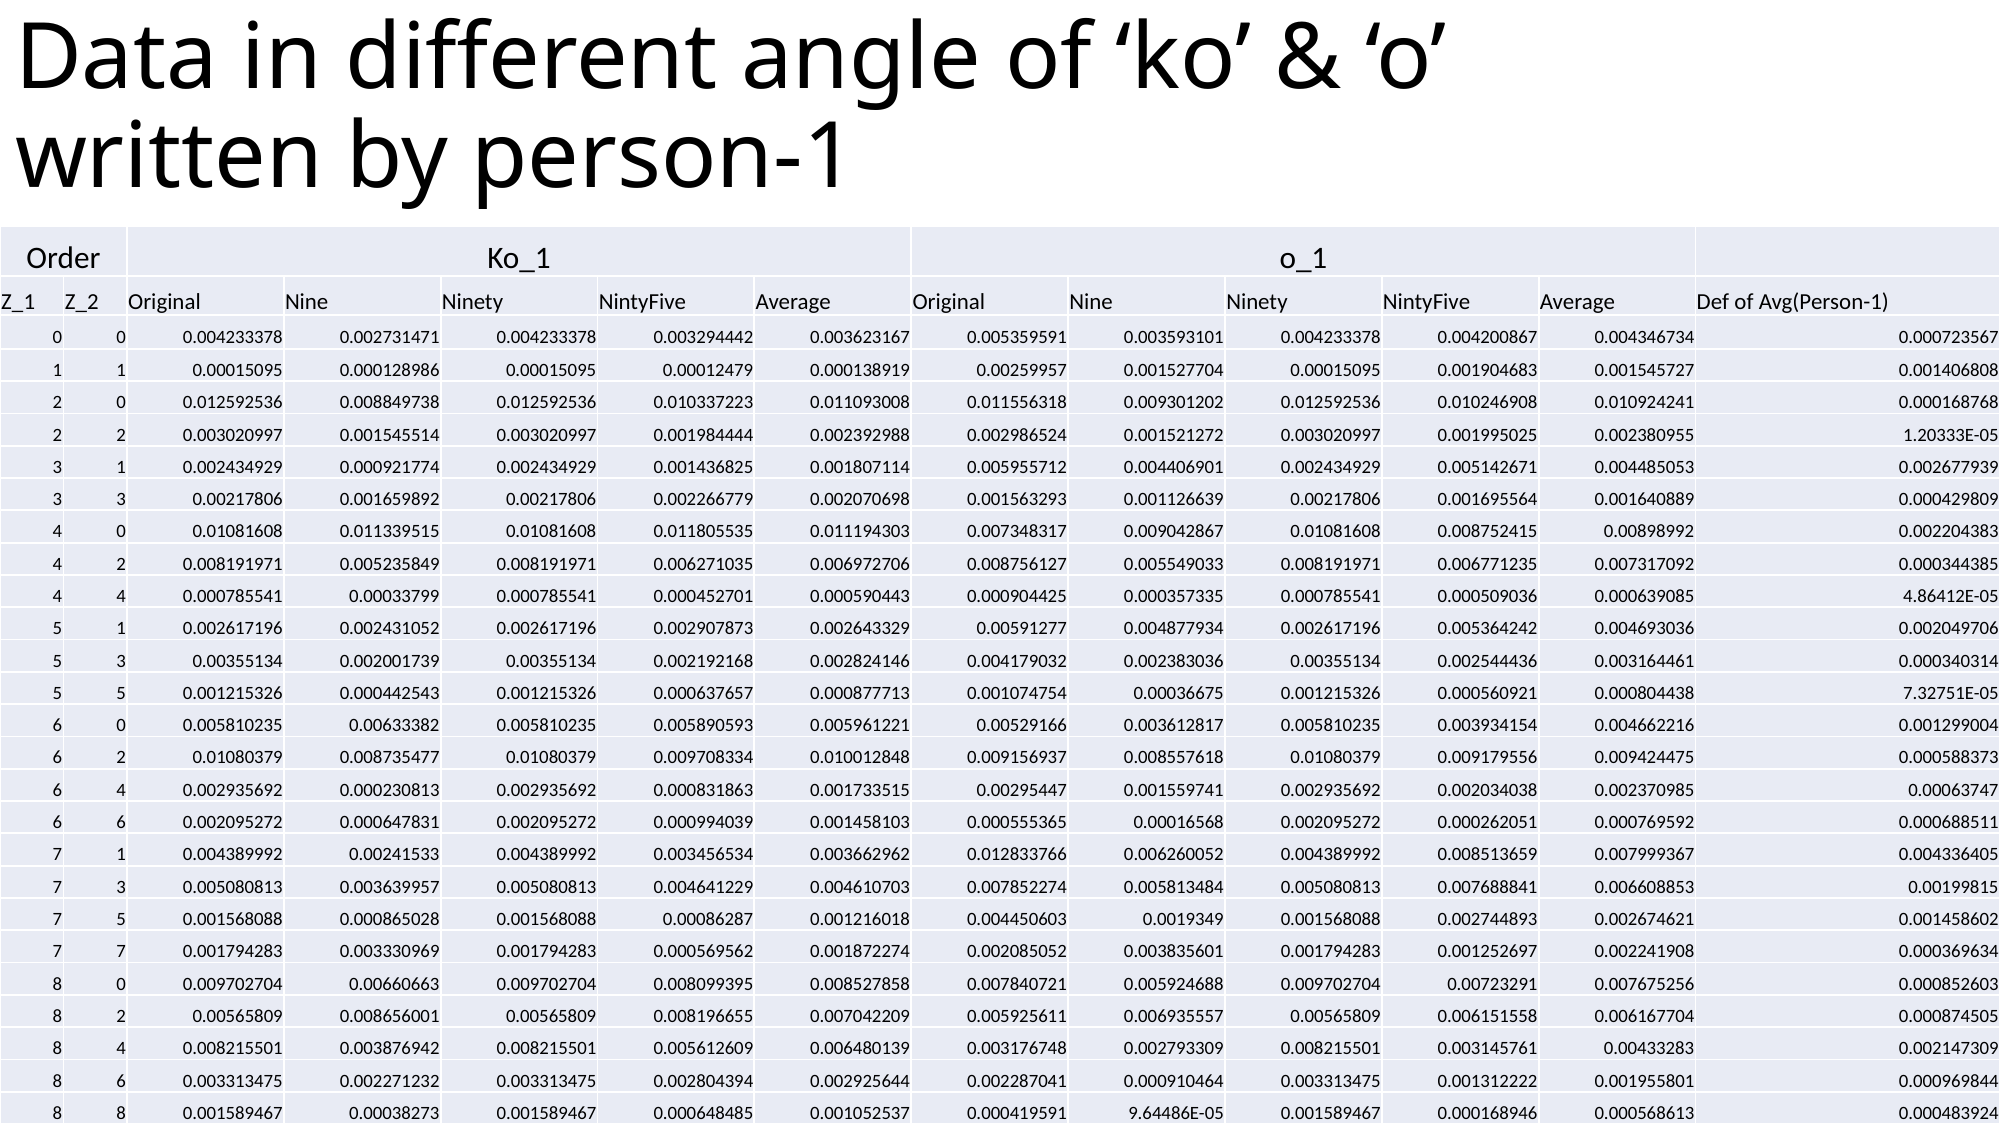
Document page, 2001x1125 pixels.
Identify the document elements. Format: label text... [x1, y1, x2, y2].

table_cell 1 [64, 608, 126, 639]
table_cell 0.00660663 [285, 963, 440, 994]
table_cell 0.01080379 [442, 737, 597, 768]
table_cell 0.007675256 [1540, 963, 1695, 994]
table_header Order [1, 227, 126, 275]
table_cell 4 [64, 770, 126, 800]
table_cell 0.01080379 [128, 737, 283, 768]
table_cell 0.003313475 [1226, 1060, 1381, 1091]
table_cell 0.005890593 [598, 705, 753, 736]
table_cell 0.000785541 [442, 576, 597, 606]
table_cell 0.002617196 [1226, 608, 1381, 639]
table_cell 0.008191971 [1226, 544, 1381, 574]
table_cell 0.005961221 [755, 705, 910, 736]
table_cell 0.005364242 [1383, 608, 1538, 639]
table_cell 0.009702704 [1226, 963, 1381, 994]
table_cell 0.001733515 [755, 770, 910, 800]
table_cell 4 [64, 1028, 126, 1059]
table_cell 0.000344385 [1696, 544, 1999, 574]
table_cell 0.00433283 [1540, 1028, 1695, 1059]
table_cell 0.000509036 [1383, 576, 1538, 606]
table_cell 5 [1, 673, 63, 703]
table_cell 0.000340314 [1696, 640, 1999, 671]
table_cell 0.01080379 [1226, 737, 1381, 768]
table_cell 0.005359591 [912, 316, 1067, 348]
table_cell 4.86412E-05 [1696, 576, 1999, 606]
table_cell 0.004233378 [128, 316, 283, 348]
table_cell 0.001659892 [285, 479, 440, 509]
table_cell 6 [1, 705, 63, 736]
table_cell 0.009179556 [1383, 737, 1538, 768]
table_cell 0.003176748 [912, 1028, 1067, 1059]
table_cell 0.000637657 [598, 673, 753, 703]
table_cell 0.002049706 [1696, 608, 1999, 639]
table_cell 0.002192168 [598, 640, 753, 671]
table_cell 0.00633382 [285, 705, 440, 736]
table_cell 0.001215326 [128, 673, 283, 703]
table_cell 0.004877934 [1069, 608, 1224, 639]
table_cell NintyFive [598, 277, 753, 314]
table_cell 8 [64, 1093, 126, 1123]
table_cell 0.005810235 [1226, 705, 1381, 736]
table_cell 0.002544436 [1383, 640, 1538, 671]
table_cell 0.005925611 [912, 996, 1067, 1026]
table_cell 0.000865028 [285, 899, 440, 929]
table_cell 0.002370985 [1540, 770, 1695, 800]
table_cell 1 [64, 447, 126, 477]
table_cell 0.003934154 [1383, 705, 1538, 736]
table_cell 4 [1, 544, 63, 574]
table_cell 6 [64, 802, 126, 832]
table_cell 0.009156937 [912, 737, 1067, 768]
table_cell 0.00355134 [128, 640, 283, 671]
table_cell 0.003456534 [598, 834, 753, 865]
table_cell 0.004610703 [755, 867, 910, 897]
table_cell 2 [1, 382, 63, 413]
table_cell 0.00355134 [1226, 640, 1381, 671]
table_cell 0.00038273 [285, 1093, 440, 1123]
table_cell 0.004200867 [1383, 316, 1538, 348]
table_cell 0.001406808 [1696, 350, 1999, 380]
table_cell 0.008527858 [755, 963, 910, 994]
table_cell 0.008196655 [598, 996, 753, 1026]
table_cell 0.005080813 [1226, 867, 1381, 897]
table_cell 0.002266779 [598, 479, 753, 509]
table_cell 0.002380955 [1540, 414, 1695, 445]
table_cell 4 [1, 511, 63, 542]
table_cell 0.011556318 [912, 382, 1067, 413]
table_cell 0.001568088 [1226, 899, 1381, 929]
table_cell 0.008656001 [285, 996, 440, 1026]
table_cell 0.01081608 [128, 511, 283, 542]
table_cell 0.001458103 [755, 802, 910, 832]
table_cell 0.004641229 [598, 867, 753, 897]
table_cell 0.001794283 [442, 931, 597, 962]
table_cell 0 [64, 963, 126, 994]
table_cell 0.000588373 [1696, 737, 1999, 768]
table_cell 0.006151558 [1383, 996, 1538, 1026]
table_cell 0.001568088 [128, 899, 283, 929]
table_cell 0.002434929 [1226, 447, 1381, 477]
table_cell 0.01081608 [442, 511, 597, 542]
table_cell 0.001074754 [912, 673, 1067, 703]
table_cell 0.009708334 [598, 737, 753, 768]
table_cell 0.005142671 [1383, 447, 1538, 477]
table_cell 0.000560921 [1383, 673, 1538, 703]
table_cell 0.00036675 [1069, 673, 1224, 703]
table_cell 7 [1, 931, 63, 962]
table_cell 0.006972706 [755, 544, 910, 574]
table_cell 0.008099395 [598, 963, 753, 994]
table_cell 0.003593101 [1069, 316, 1224, 348]
table_cell 0.002034038 [1383, 770, 1538, 800]
table_cell 0.002793309 [1069, 1028, 1224, 1059]
table_cell 0.001216018 [755, 899, 910, 929]
table_cell 0.012833766 [912, 834, 1067, 865]
table_cell 0.003835601 [1069, 931, 1224, 962]
table_cell 0.005955712 [912, 447, 1067, 477]
table_cell 0.000785541 [1226, 576, 1381, 606]
table_cell 0.000769592 [1540, 802, 1695, 832]
table_cell 0.00565809 [1226, 996, 1381, 1026]
table_cell 0.001955801 [1540, 1060, 1695, 1091]
table_cell 0.005924688 [1069, 963, 1224, 994]
table_cell 0.00015095 [1226, 350, 1381, 380]
table_cell 0.005080813 [442, 867, 597, 897]
table_cell 0.007317092 [1540, 544, 1695, 574]
table_cell 0.008557618 [1069, 737, 1224, 768]
table_cell 0.002383036 [1069, 640, 1224, 671]
table_cell 0.010012848 [755, 737, 910, 768]
table_cell 8 [1, 1028, 63, 1059]
table_cell 0.010924241 [1540, 382, 1695, 413]
table_cell 0.009702704 [442, 963, 597, 994]
table_cell 0.002204383 [1696, 511, 1999, 542]
table_cell 7.32751E-05 [1696, 673, 1999, 703]
table_cell 0.001215326 [442, 673, 597, 703]
table_cell 0.002241908 [1540, 931, 1695, 962]
table_cell 0.002271232 [285, 1060, 440, 1091]
table_cell 0.006935557 [1069, 996, 1224, 1026]
table_cell 0.003313475 [442, 1060, 597, 1091]
table_cell Z_2 [64, 277, 126, 314]
table_cell 0.00063747 [1696, 770, 1999, 800]
table_cell 7 [1, 899, 63, 929]
table_cell 0.011194303 [755, 511, 910, 542]
table_cell Original [128, 277, 283, 314]
table_cell 2 [1, 414, 63, 445]
table_cell 0.00217806 [128, 479, 283, 509]
table_cell 0.000874505 [1696, 996, 1999, 1026]
table_cell 0.007348317 [912, 511, 1067, 542]
table_cell 0.001545514 [285, 414, 440, 445]
table_cell 0.000910464 [1069, 1060, 1224, 1091]
table_cell 0.000138919 [755, 350, 910, 380]
table_cell 0.004389992 [442, 834, 597, 865]
table_cell 5 [64, 673, 126, 703]
table_cell 0.00015095 [442, 350, 597, 380]
table_cell 1 [64, 350, 126, 380]
table_cell 0.003145761 [1383, 1028, 1538, 1059]
table_cell 6 [1, 770, 63, 800]
table_cell 0 [64, 705, 126, 736]
table_cell 0.003623167 [755, 316, 910, 348]
table_cell 0.002731471 [285, 316, 440, 348]
table_cell 0.002935692 [128, 770, 283, 800]
table_cell 0.002431052 [285, 608, 440, 639]
table_cell 0.001589467 [442, 1093, 597, 1123]
table_cell 1.20333E-05 [1696, 414, 1999, 445]
table_cell 0.008513659 [1383, 834, 1538, 865]
table_cell 0.01081608 [1226, 511, 1381, 542]
table_cell 0.004389992 [128, 834, 283, 865]
table_cell 0.001695564 [1383, 479, 1538, 509]
table_cell 6 [1, 802, 63, 832]
table_cell 0.005813484 [1069, 867, 1224, 897]
table_cell 0.007852274 [912, 867, 1067, 897]
table_cell 0.000723567 [1696, 316, 1999, 348]
table_cell 0.006260052 [1069, 834, 1224, 865]
table_cell 0.000831863 [598, 770, 753, 800]
table_cell 0.00259957 [912, 350, 1067, 380]
table_cell 0.000168768 [1696, 382, 1999, 413]
table_cell 0.001252697 [1383, 931, 1538, 962]
table_cell 0.000994039 [598, 802, 753, 832]
table_cell 0.005080813 [128, 867, 283, 897]
table_cell 0.00217806 [1226, 479, 1381, 509]
table_cell 0.003330969 [285, 931, 440, 962]
table_cell 0.002986524 [912, 414, 1067, 445]
table_cell 0.000568613 [1540, 1093, 1695, 1123]
table_cell 0.000688511 [1696, 802, 1999, 832]
table_cell 0.003313475 [128, 1060, 283, 1091]
table_cell Average [1540, 277, 1695, 314]
table_cell 0.001872274 [755, 931, 910, 962]
table_cell 0.003294442 [598, 316, 753, 348]
table_cell 0.002935692 [442, 770, 597, 800]
table_cell 0.004389992 [1226, 834, 1381, 865]
table_cell 0.002617196 [442, 608, 597, 639]
table_cell 0.001126639 [1069, 479, 1224, 509]
table_cell 0.002434929 [442, 447, 597, 477]
table_cell 0.007688841 [1383, 867, 1538, 897]
table_cell 0.000419591 [912, 1093, 1067, 1123]
table_cell 0.001995025 [1383, 414, 1538, 445]
table_cell 0.000648485 [598, 1093, 753, 1123]
table_cell 0.00529166 [912, 705, 1067, 736]
table_cell 0.004693036 [1540, 608, 1695, 639]
table_cell 0.002085052 [912, 931, 1067, 962]
table_cell 0.000483924 [1696, 1093, 1999, 1123]
table_cell 0.008191971 [128, 544, 283, 574]
table_cell 0.001527704 [1069, 350, 1224, 380]
table_cell 0.0019349 [1069, 899, 1224, 929]
table_cell 0.001299004 [1696, 705, 1999, 736]
table_header Ko_1 [128, 227, 910, 275]
table_cell 0.008215501 [128, 1028, 283, 1059]
table_cell 0.005810235 [442, 705, 597, 736]
table_cell 0 [1, 316, 63, 348]
table_cell 0.000590443 [755, 576, 910, 606]
table_cell 0.002392988 [755, 414, 910, 445]
table_cell 0.000128986 [285, 350, 440, 380]
table_cell 5 [1, 640, 63, 671]
table_cell 0.003876942 [285, 1028, 440, 1059]
table_cell 4 [1, 576, 63, 606]
table_cell Z_1 [1, 277, 63, 314]
table_cell 0.009424475 [1540, 737, 1695, 768]
table_cell 0.00015095 [128, 350, 283, 380]
table_cell 0.000230813 [285, 770, 440, 800]
table_cell 0.009042867 [1069, 511, 1224, 542]
table_cell 0.005549033 [1069, 544, 1224, 574]
title Data in different angle of ‘ko’ & ‘o’ written by person-1 [0, 0, 1725, 218]
table_cell 0.004450603 [912, 899, 1067, 929]
table_cell 0.00723291 [1383, 963, 1538, 994]
table_cell 0.001589467 [1226, 1093, 1381, 1123]
table_cell 7 [1, 867, 63, 897]
table_cell 0.001559741 [1069, 770, 1224, 800]
table_cell 0.002744893 [1383, 899, 1538, 929]
table_cell 0.00591277 [912, 608, 1067, 639]
table_cell 0.00199815 [1696, 867, 1999, 897]
table_cell 0.000785541 [128, 576, 283, 606]
table_cell 0.001436825 [598, 447, 753, 477]
table_cell 0.003020997 [1226, 414, 1381, 445]
table_cell 0.003020997 [442, 414, 597, 445]
table_cell 0.002147309 [1696, 1028, 1999, 1059]
table_cell 0.002804394 [598, 1060, 753, 1091]
table_cell Average [755, 277, 910, 314]
table_cell 0.007042209 [755, 996, 910, 1026]
table_cell 0.000852603 [1696, 963, 1999, 994]
table_cell 6 [1, 737, 63, 768]
table_cell 0.001052537 [755, 1093, 910, 1123]
table_cell 0.009301202 [1069, 382, 1224, 413]
table_cell 0.000442543 [285, 673, 440, 703]
table_cell 5 [64, 899, 126, 929]
table_cell 3 [64, 640, 126, 671]
table_cell 0.000569562 [598, 931, 753, 962]
table_cell 0.00012479 [598, 350, 753, 380]
table_cell 0.008215501 [442, 1028, 597, 1059]
table_cell 0.004485053 [1540, 447, 1695, 477]
table_cell 0.001568088 [442, 899, 597, 929]
table_cell 0.003164461 [1540, 640, 1695, 671]
table_cell 1 [1, 350, 63, 380]
table_cell 0.00898992 [1540, 511, 1695, 542]
table_cell 0.004346734 [1540, 316, 1695, 348]
table_cell 1 [64, 834, 126, 865]
table_cell 0.003639957 [285, 867, 440, 897]
table_cell 2 [64, 737, 126, 768]
table_header o_1 [912, 227, 1695, 275]
table_cell 0.009702704 [128, 963, 283, 994]
table_cell 0.005810235 [128, 705, 283, 736]
table_cell NintyFive [1383, 277, 1538, 314]
table_cell 0.002677939 [1696, 447, 1999, 477]
table_cell 0 [64, 511, 126, 542]
table_cell 0.011093008 [755, 382, 910, 413]
table_cell 2 [64, 414, 126, 445]
table_cell 0.007999367 [1540, 834, 1695, 865]
table_cell 0.000357335 [1069, 576, 1224, 606]
table_cell 8 [1, 996, 63, 1026]
table_cell 7 [1, 834, 63, 865]
table_header [1696, 227, 1999, 275]
table_cell 0.000647831 [285, 802, 440, 832]
table_cell 0.002925644 [755, 1060, 910, 1091]
table_cell 0.000804438 [1540, 673, 1695, 703]
table_cell 0.002434929 [128, 447, 283, 477]
table_cell 6 [64, 1060, 126, 1091]
table_cell 8 [1, 1093, 63, 1123]
table_cell 0.006167704 [1540, 996, 1695, 1026]
table_cell 0 [64, 316, 126, 348]
table_cell 0.00217806 [442, 479, 597, 509]
table_cell 3 [64, 479, 126, 509]
table_cell 0.010246908 [1383, 382, 1538, 413]
table_cell 0.012592536 [442, 382, 597, 413]
table_cell 0.004406901 [1069, 447, 1224, 477]
table_cell 0.00086287 [598, 899, 753, 929]
table_cell 0.000168946 [1383, 1093, 1538, 1123]
table_cell 0.001640889 [1540, 479, 1695, 509]
table_cell 0.00295447 [912, 770, 1067, 800]
table_cell 0.000429809 [1696, 479, 1999, 509]
table_cell Ninety [442, 277, 597, 314]
table_cell 0.00241533 [285, 834, 440, 865]
table_cell 0.000452701 [598, 576, 753, 606]
table_cell 0.008191971 [442, 544, 597, 574]
table_cell 0.000262051 [1383, 802, 1538, 832]
table_cell 0.00355134 [442, 640, 597, 671]
table_cell 0.011339515 [285, 511, 440, 542]
table_cell 3 [1, 479, 63, 509]
table_cell 0.001312222 [1383, 1060, 1538, 1091]
table_cell 3 [64, 867, 126, 897]
table_cell 0.002643329 [755, 608, 910, 639]
table_cell 2 [64, 996, 126, 1026]
table_cell 0.006608853 [1540, 867, 1695, 897]
table_cell 0.006771235 [1383, 544, 1538, 574]
table_cell 0.012592536 [128, 382, 283, 413]
table_cell Ninety [1226, 277, 1381, 314]
table_cell 0.002095272 [128, 802, 283, 832]
table_cell 0.012592536 [1226, 382, 1381, 413]
table_cell 9.64486E-05 [1069, 1093, 1224, 1123]
table_cell 0.001904683 [1383, 350, 1538, 380]
table_cell 0.001563293 [912, 479, 1067, 509]
table_cell 0.002001739 [285, 640, 440, 671]
table_cell 0.000369634 [1696, 931, 1999, 962]
table_cell 0.002095272 [1226, 802, 1381, 832]
table_cell Def of Avg(Person-1) [1696, 277, 1999, 314]
table_cell 0.008849738 [285, 382, 440, 413]
table_cell 0.011805535 [598, 511, 753, 542]
table_cell 0.002070698 [755, 479, 910, 509]
table_cell 0.008752415 [1383, 511, 1538, 542]
table_cell 0.001794283 [128, 931, 283, 962]
table_cell 0.000555365 [912, 802, 1067, 832]
table_cell 0.002674621 [1540, 899, 1695, 929]
table_cell 0.001458602 [1696, 899, 1999, 929]
table_cell 0.002095272 [442, 802, 597, 832]
table_cell 0.003020997 [128, 414, 283, 445]
table_cell 8 [1, 1060, 63, 1091]
table_cell 3 [1, 447, 63, 477]
table_cell Nine [285, 277, 440, 314]
table_cell 0.004662216 [1540, 705, 1695, 736]
table_cell 5 [1, 608, 63, 639]
table_cell 4 [64, 576, 126, 606]
table_cell 0.002824146 [755, 640, 910, 671]
table_cell 7 [64, 931, 126, 962]
table_cell 0.001794283 [1226, 931, 1381, 962]
table_cell 0.002287041 [912, 1060, 1067, 1091]
table_cell 0.001215326 [1226, 673, 1381, 703]
table_cell 0.000639085 [1540, 576, 1695, 606]
table_cell 0.002617196 [128, 608, 283, 639]
table_cell 0 [64, 382, 126, 413]
table_cell 0.00565809 [442, 996, 597, 1026]
table_cell 0.004233378 [1226, 316, 1381, 348]
table_cell 0.000969844 [1696, 1060, 1999, 1091]
table_cell 0.007840721 [912, 963, 1067, 994]
table_cell 0.005612609 [598, 1028, 753, 1059]
table_cell 0.001807114 [755, 447, 910, 477]
table_cell 0.006271035 [598, 544, 753, 574]
table_cell 0.006480139 [755, 1028, 910, 1059]
table_cell 0.001984444 [598, 414, 753, 445]
table_cell 0.000904425 [912, 576, 1067, 606]
table_cell 0.003662962 [755, 834, 910, 865]
table_cell 0.003612817 [1069, 705, 1224, 736]
table_cell 0.008215501 [1226, 1028, 1381, 1059]
table_cell Nine [1069, 277, 1224, 314]
table_cell 0.00016568 [1069, 802, 1224, 832]
table_cell 0.002935692 [1226, 770, 1381, 800]
table_cell 0.000921774 [285, 447, 440, 477]
table_cell 0.004233378 [442, 316, 597, 348]
table_cell 0.008735477 [285, 737, 440, 768]
table_cell 0.001545727 [1540, 350, 1695, 380]
table_cell 2 [64, 544, 126, 574]
table_cell 0.010337223 [598, 382, 753, 413]
table_cell 0.00033799 [285, 576, 440, 606]
table_cell 0.008756127 [912, 544, 1067, 574]
table_cell 0.00565809 [128, 996, 283, 1026]
table_cell 8 [1, 963, 63, 994]
table_cell 0.001589467 [128, 1093, 283, 1123]
table_cell Original [912, 277, 1067, 314]
table_cell 0.001521272 [1069, 414, 1224, 445]
table_cell 0.004336405 [1696, 834, 1999, 865]
table_cell 0.002907873 [598, 608, 753, 639]
table_cell 0.004179032 [912, 640, 1067, 671]
table_cell 0.005235849 [285, 544, 440, 574]
table_cell 0.000877713 [755, 673, 910, 703]
